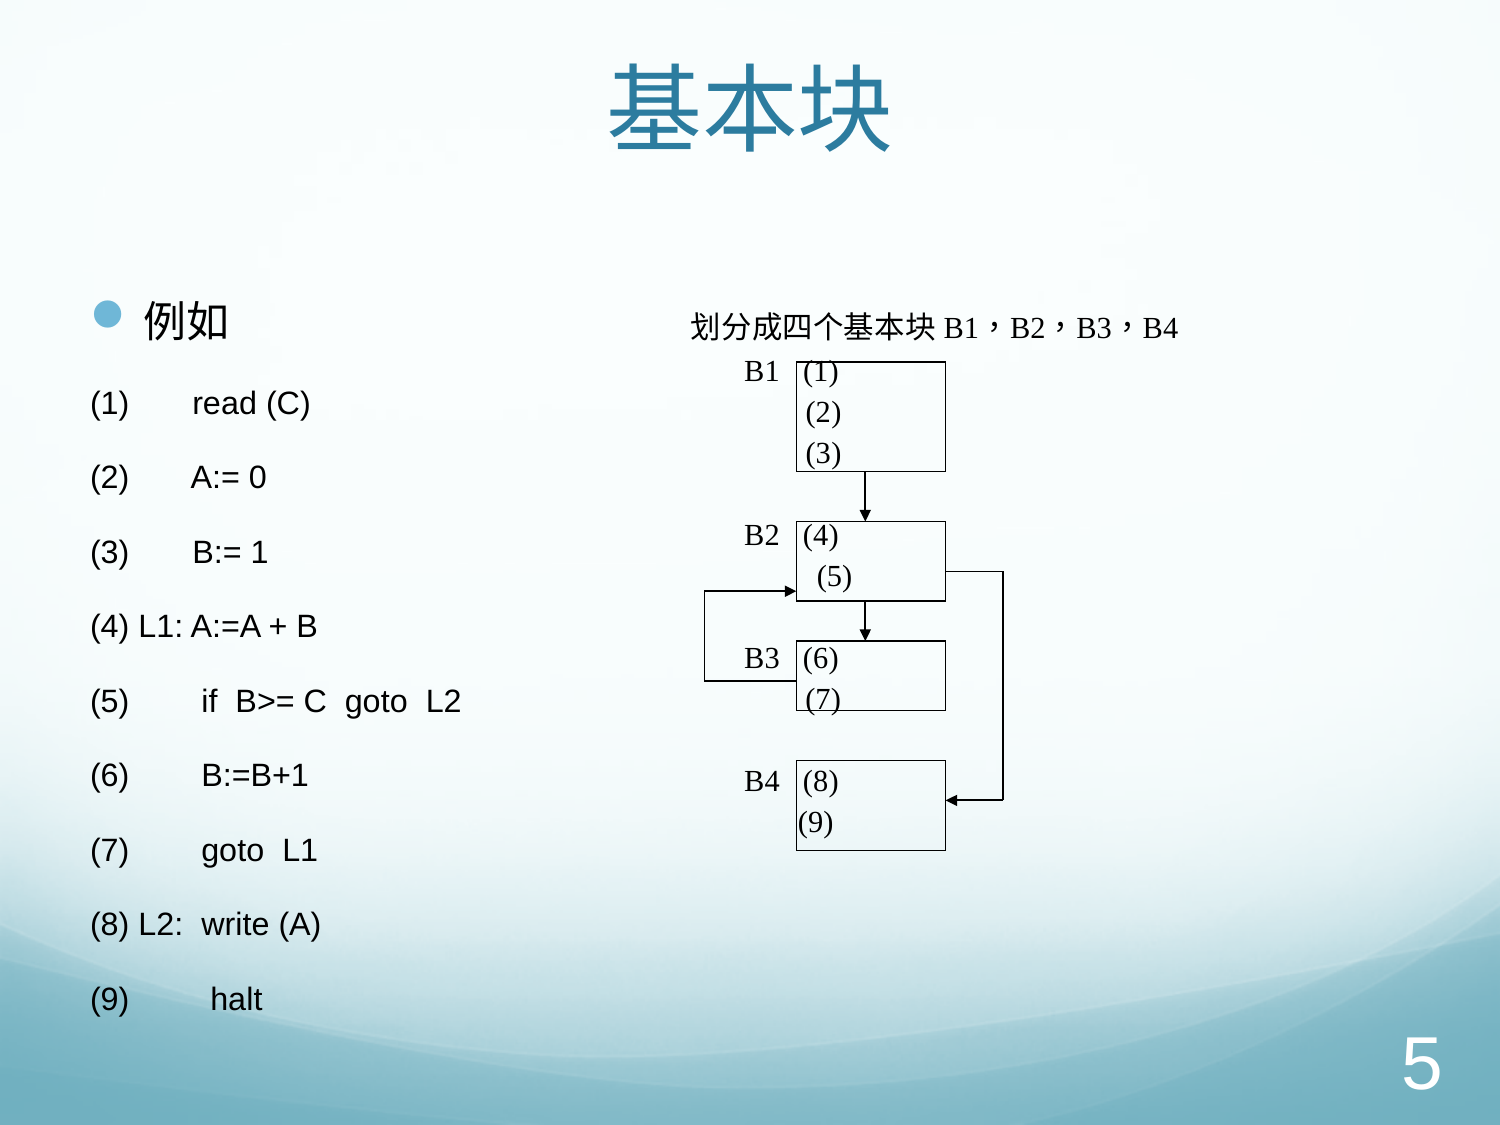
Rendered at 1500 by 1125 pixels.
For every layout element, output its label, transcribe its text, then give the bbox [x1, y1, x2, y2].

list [690, 303, 1500, 898]
slide_number 5 [1295, 1029, 1459, 1090]
title 基本块 [75, 16, 1425, 172]
list 例如 (1) read (C) (2) A:= 0 (3) B:= 1 (4) L1: A:=A + B (5) if B>= C goto L2 (6) B:=B+1 (7) goto L1 (8) L2: write (A) (9) halt [75, 287, 738, 1030]
